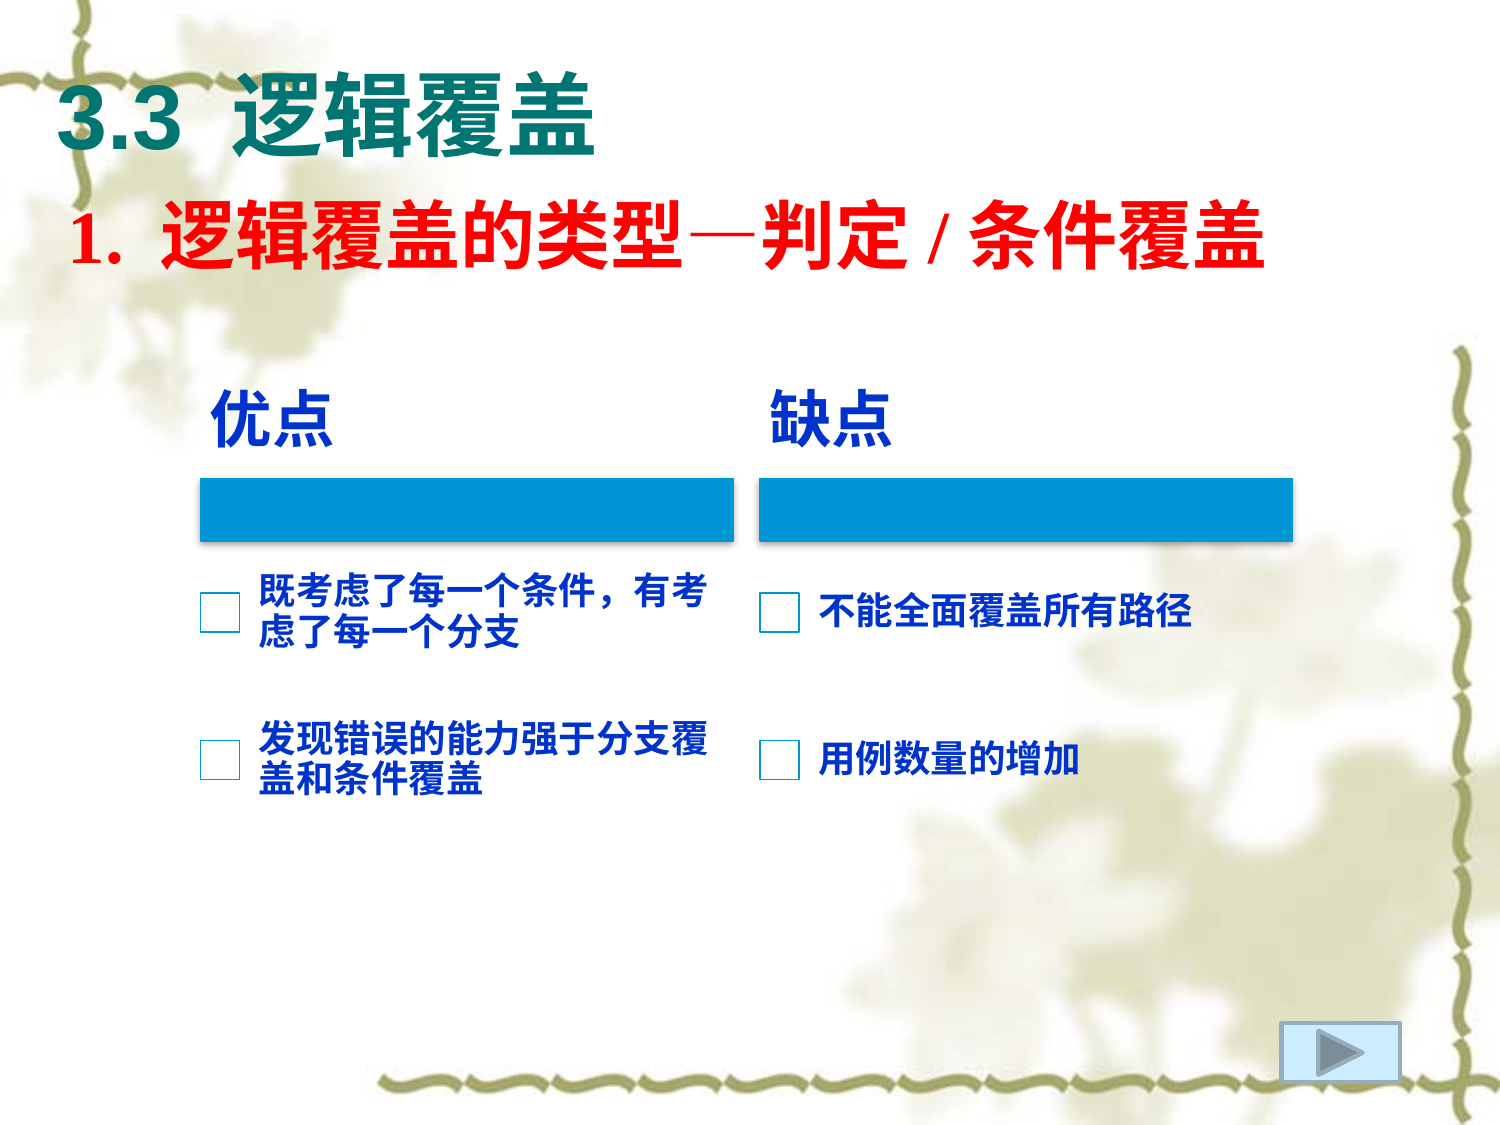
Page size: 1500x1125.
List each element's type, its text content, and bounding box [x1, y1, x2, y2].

text_box 1. 逻辑覆盖的类型—判定/条件覆盖 [53, 172, 1436, 1083]
text_box [1279, 1021, 1402, 1084]
title 3.3 逻辑覆盖 [40, 18, 1443, 207]
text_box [199, 365, 1294, 977]
picture [0, 0, 1500, 1125]
